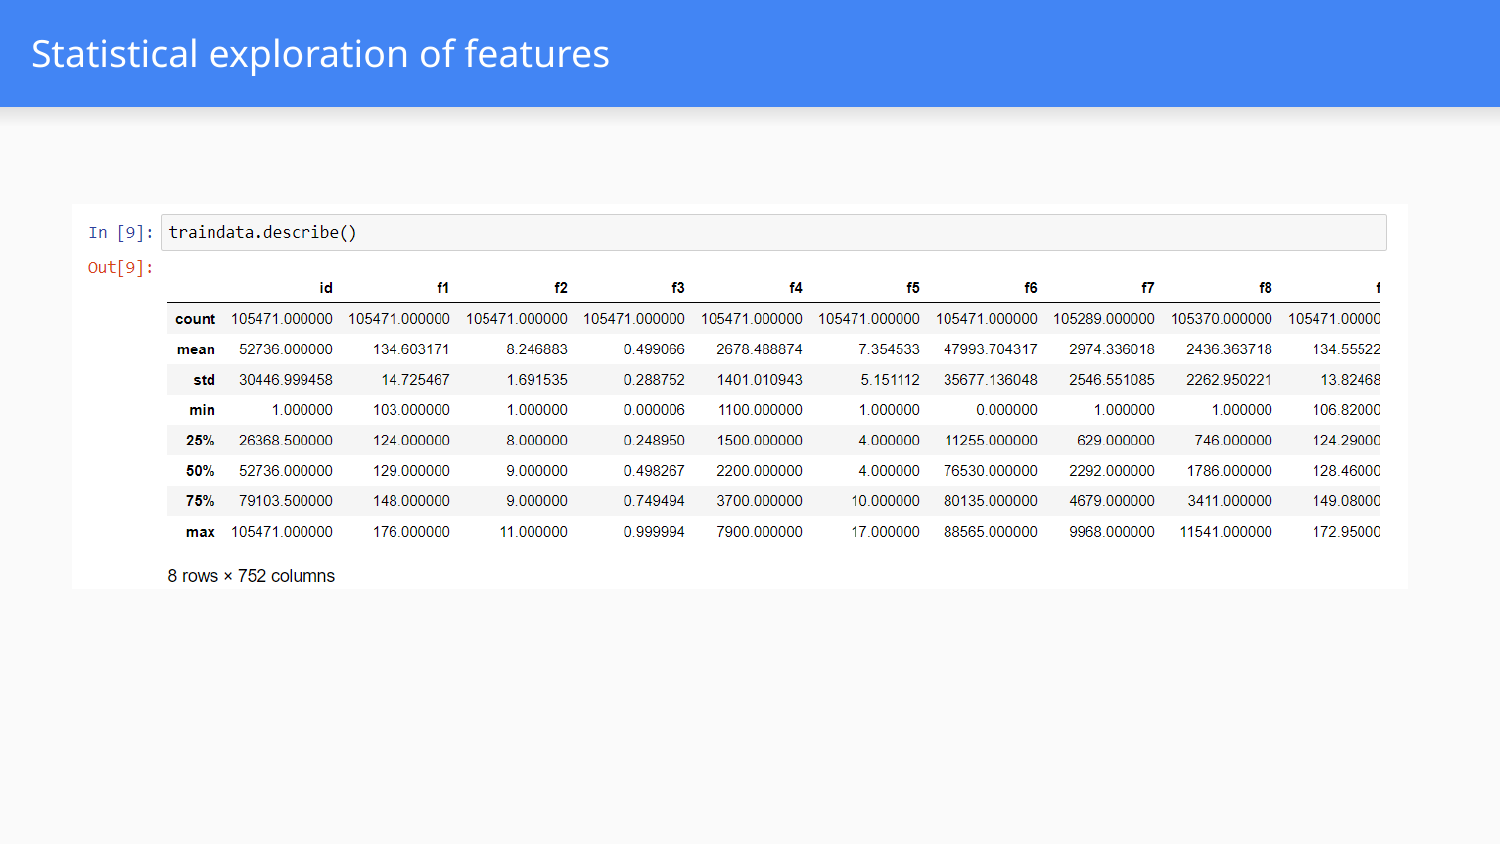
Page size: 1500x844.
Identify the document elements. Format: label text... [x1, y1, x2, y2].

picture [72, 204, 1408, 590]
title Statistical exploration of features [16, 2, 1464, 102]
